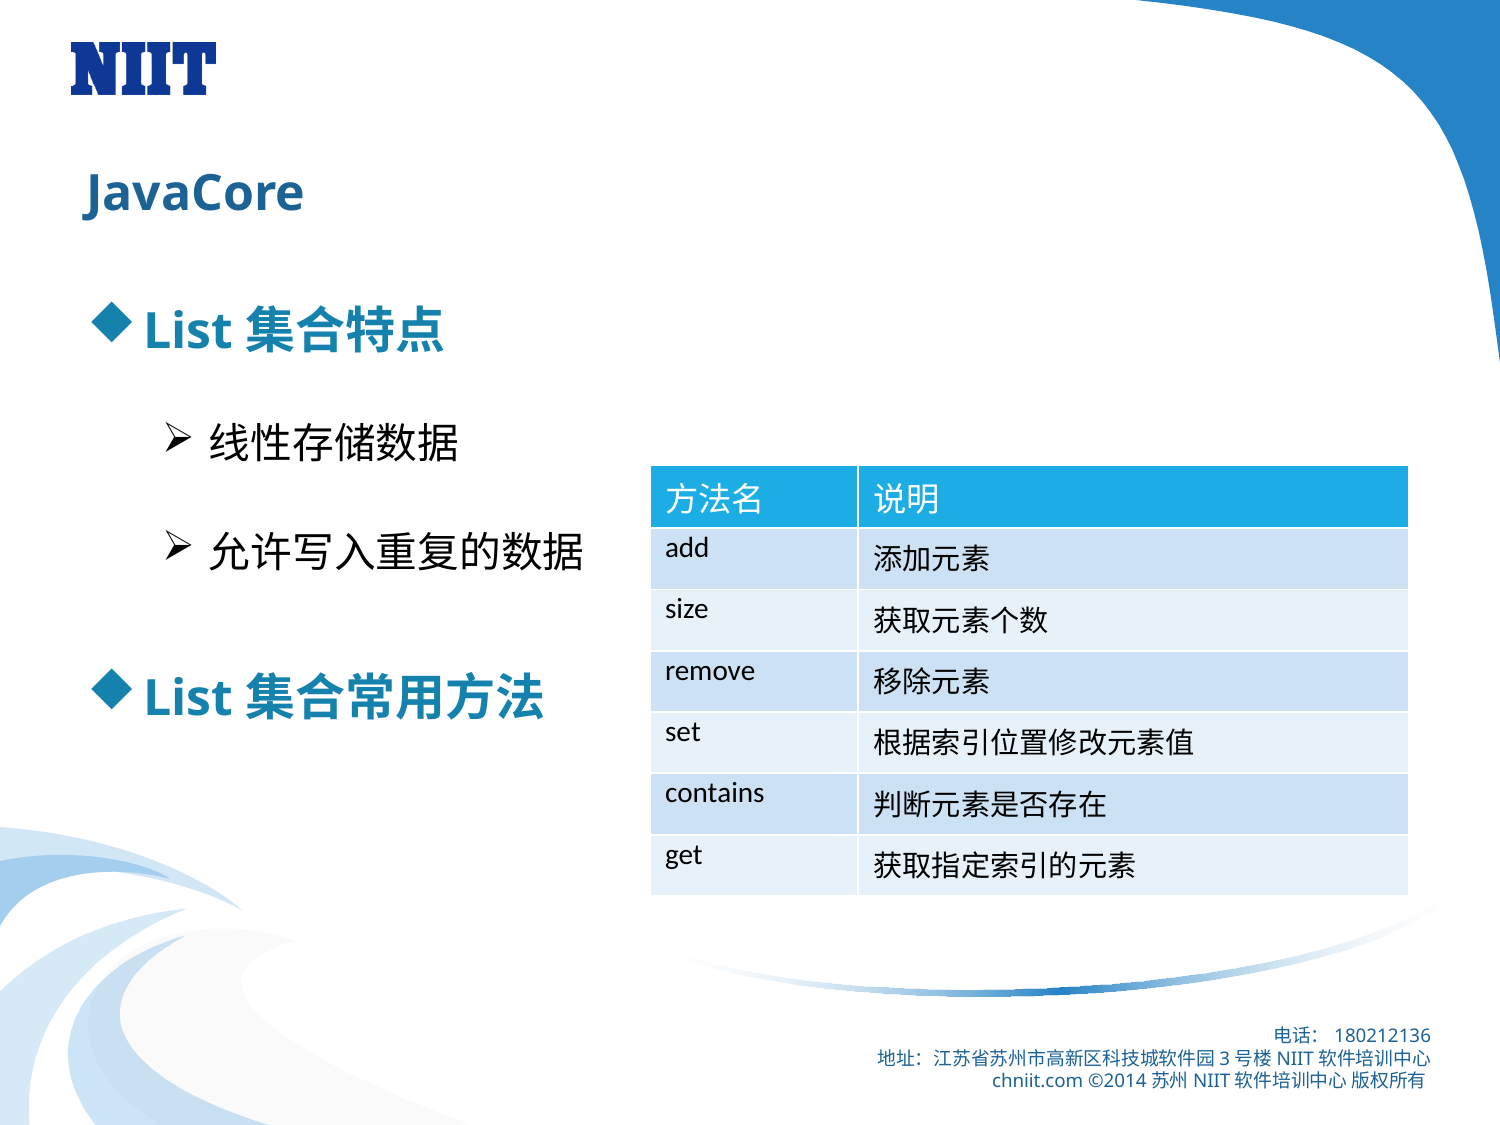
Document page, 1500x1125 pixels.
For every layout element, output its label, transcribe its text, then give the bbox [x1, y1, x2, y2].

table_cell 添加元素 [859, 529, 1408, 589]
table_header 方法名 [651, 466, 857, 527]
table_cell 移除元素 [859, 652, 1408, 711]
table_cell size [651, 590, 857, 650]
table_cell remove [651, 652, 857, 711]
table_cell 获取元素个数 [859, 590, 1408, 650]
list List集合特点 线性存储数据 允许写入重复的数据 List集合常用方法 [72, 291, 1425, 983]
picture [71, 42, 216, 95]
table_cell contains [651, 774, 857, 834]
table_header 说明 [859, 466, 1408, 527]
table_cell get [651, 836, 857, 895]
title JavaCore [71, 131, 1422, 250]
table_cell add [651, 529, 857, 589]
table_cell set [651, 713, 857, 772]
table_cell 获取指定索引的元素 [859, 836, 1408, 895]
table_cell 根据索引位置修改元素值 [859, 713, 1408, 772]
table_cell 判断元素是否存在 [859, 774, 1408, 834]
